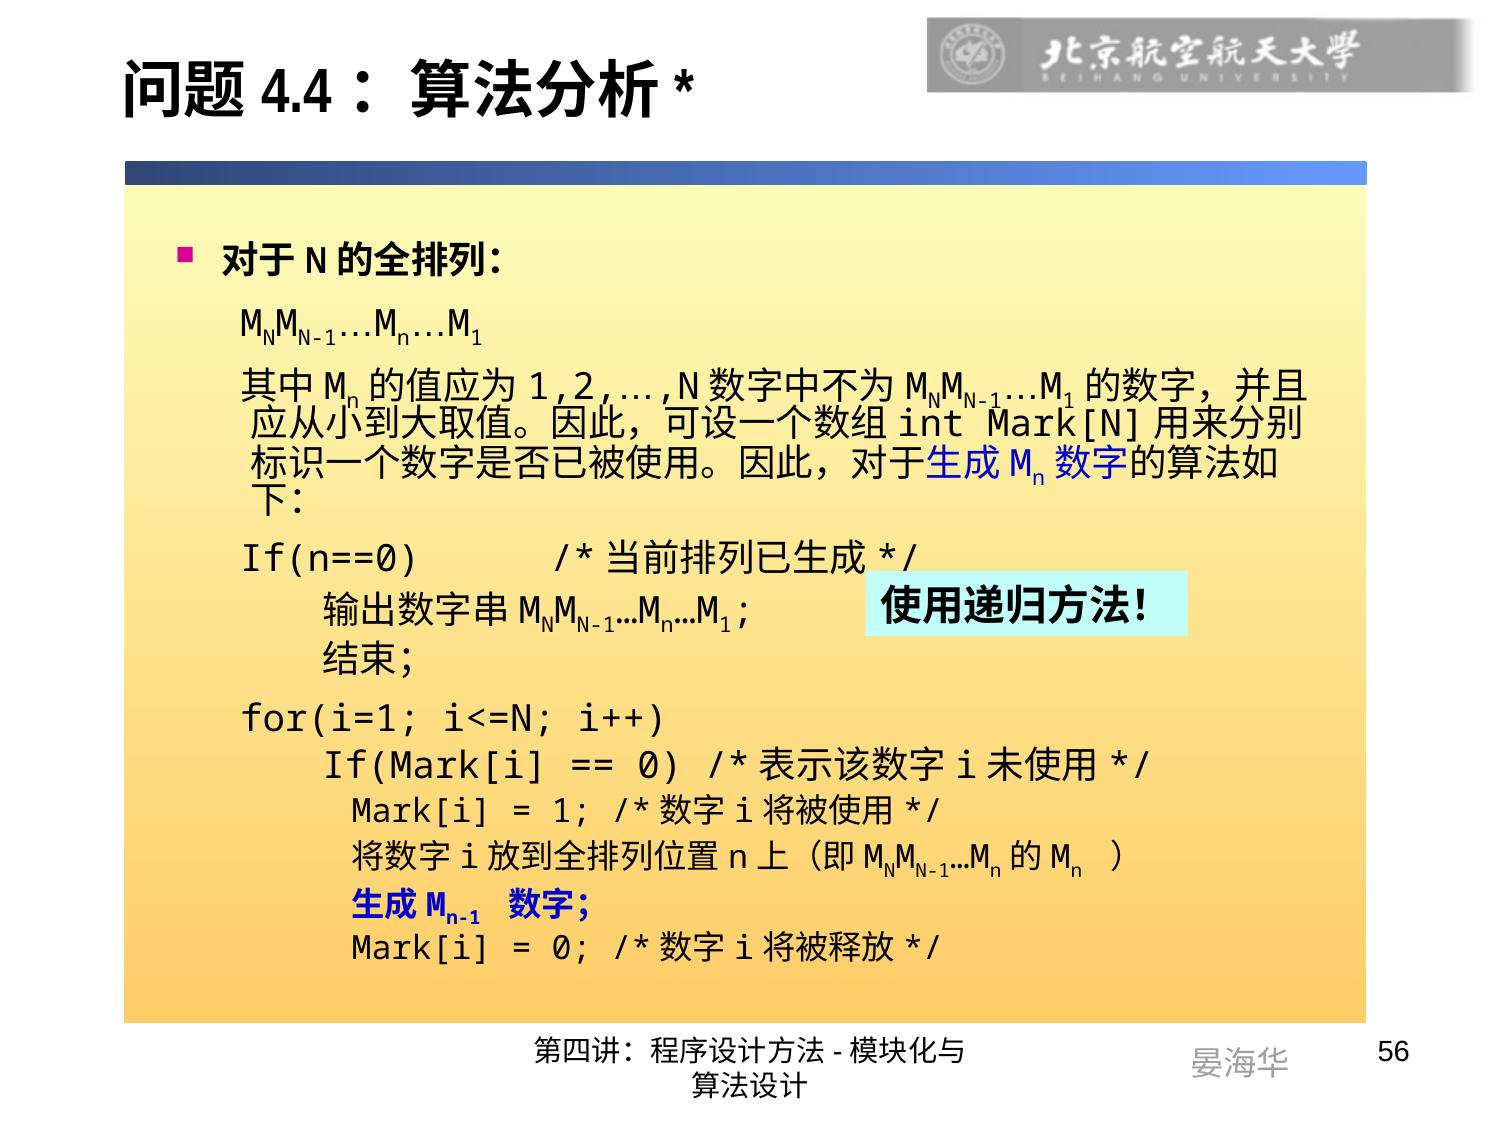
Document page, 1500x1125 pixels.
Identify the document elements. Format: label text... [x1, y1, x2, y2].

slide_number 56 [1074, 1024, 1426, 1103]
footer 第四讲：程序设计方法-模块化与算法设计 [512, 1024, 988, 1103]
title 问题4.4：算法分析* [105, 25, 1450, 164]
picture [927, 0, 1500, 102]
text_box 使用递归方法！ [865, 571, 1188, 636]
list 对于N的全排列： MNMN-1…Mn…M1 其中Mn的值应为1,2,…,N数字中不为MNMN-1…M1的数字，并且应从小到大取值。因此，可设一个数组int Mark[N]用来分别标识一个数字是否已被使用。因此，对于生成Mn数字的算法如下： If(n==0) /*当前排列已生成*/ 输出数字串MNMN-1…Mn…M1; 结束； for(i=1; i<=N; i++) If(Mark[i] == 0) /*表示该数字i未使用*/ Mark[i] = 1; /*数字i将被使用*/ 将数字i放到全排列位置n上（即MNMN-1…Mn的Mn ） 生成Mn-1 数字； Mark[i] = 0; /*数字i将被释放*/ [160, 237, 1327, 941]
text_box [554, 949, 569, 959]
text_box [816, 949, 823, 958]
